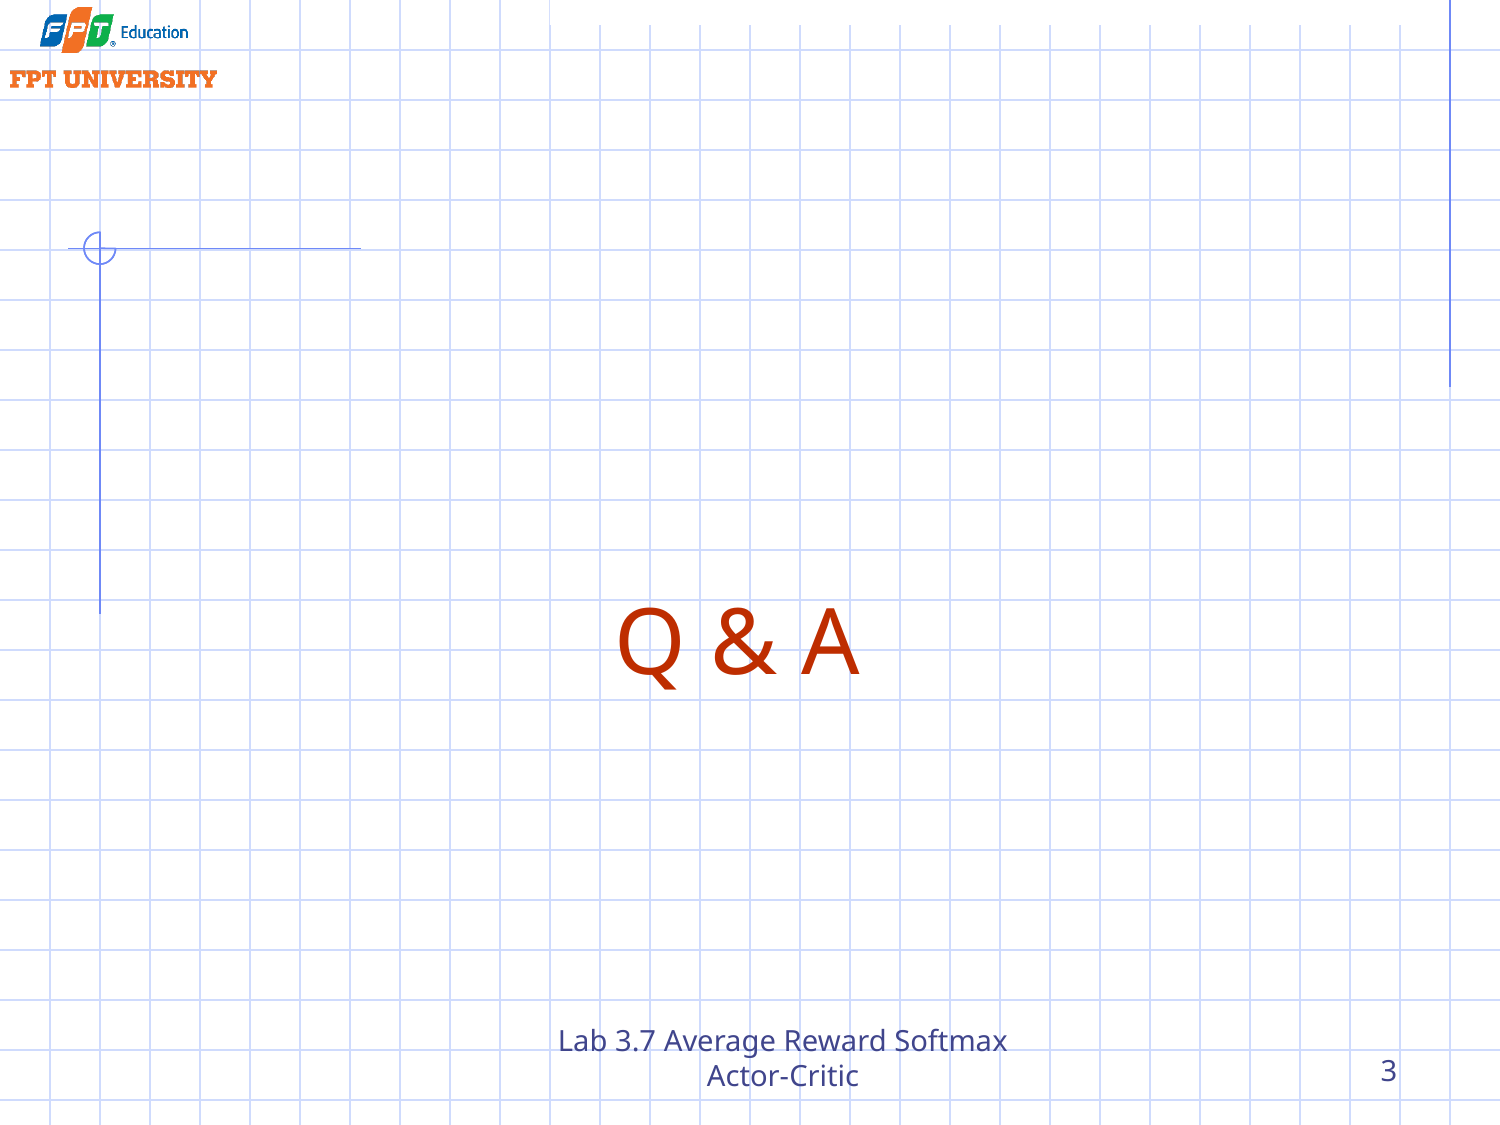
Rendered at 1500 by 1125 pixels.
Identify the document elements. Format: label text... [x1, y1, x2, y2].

title Q & A [187, 512, 1288, 700]
text_box Lab 3.7 Average Reward Softmax Actor-Critic [503, 1024, 1063, 1100]
picture [10, 6, 217, 88]
text_box 3 [1099, 1024, 1413, 1100]
